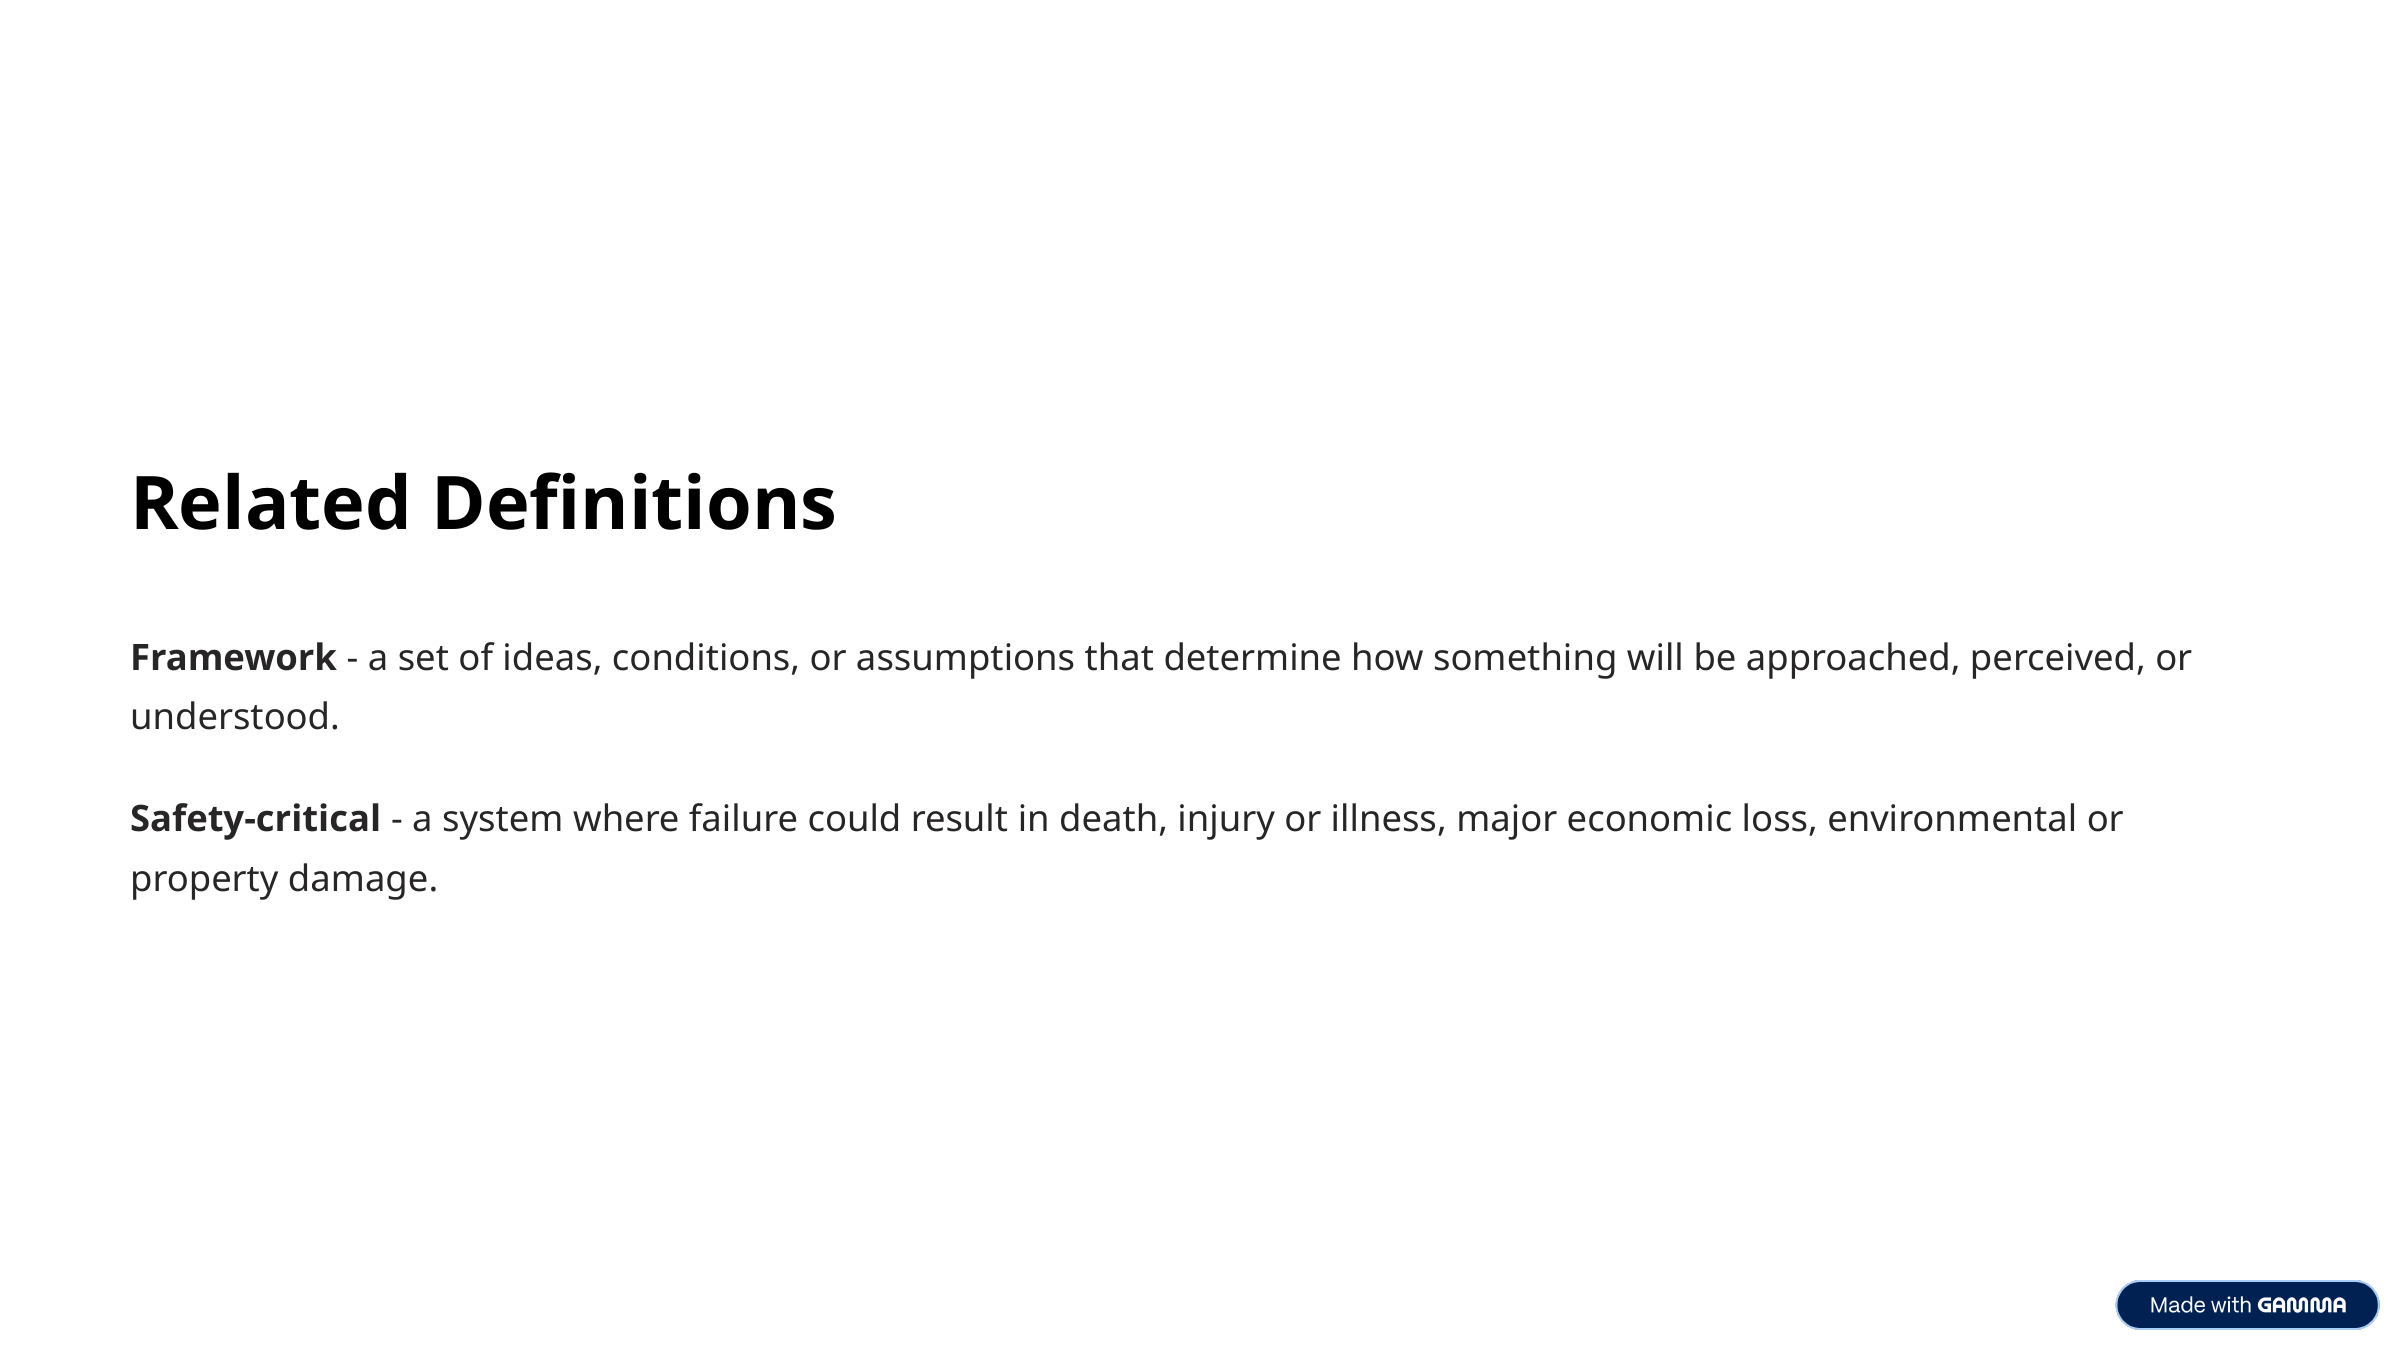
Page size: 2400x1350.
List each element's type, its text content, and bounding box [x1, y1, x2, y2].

picture [2106, 1271, 2389, 1339]
text_box Framework - a set of ideas, conditions, or assumptions that determine how something will be approached, perceived, or understood. [130, 618, 2270, 738]
text_box Related Definitions [130, 451, 875, 545]
text_box Safety-critical - a system where failure could result in death, injury or illness, major economic loss, environmental or property damage. [130, 779, 2270, 899]
